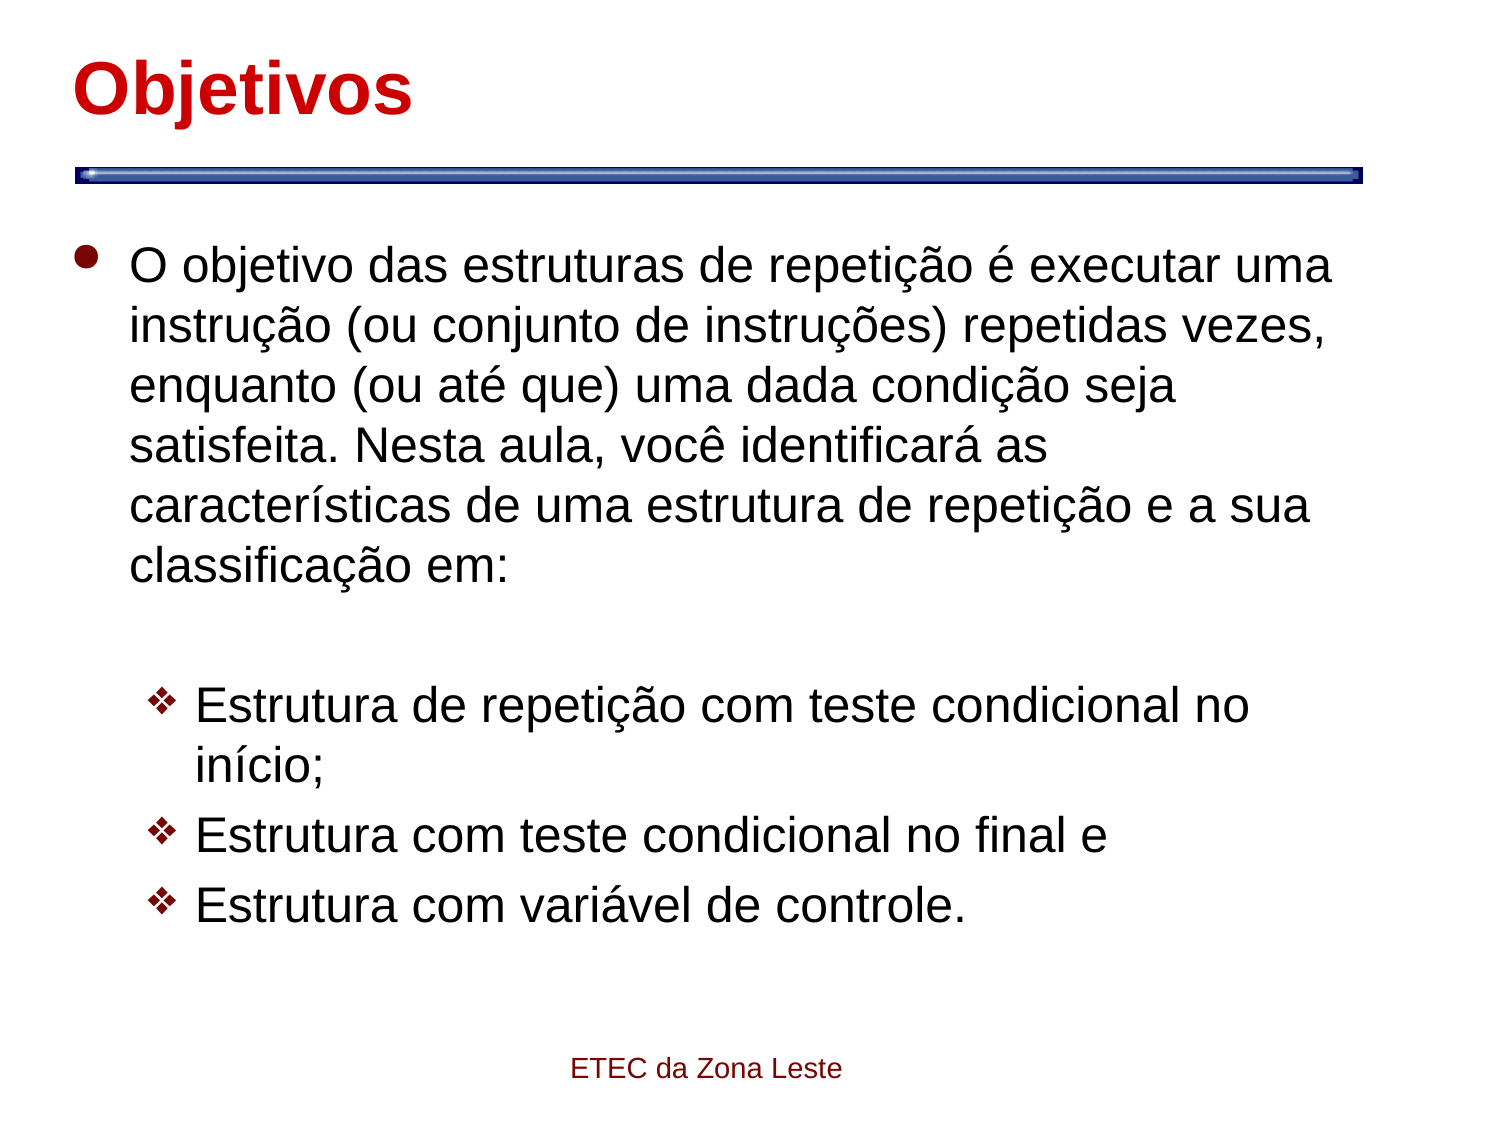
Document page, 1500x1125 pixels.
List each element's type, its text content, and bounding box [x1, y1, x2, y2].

picture [75, 167, 1363, 184]
title Objetivos [57, 10, 1238, 138]
text_box [137, 660, 484, 791]
list O objetivo das estruturas de repetição é executar uma instrução (ou conjunto de instruções) repetidas vezes, enquanto (ou até que) uma dada condição seja satisfeita. Nesta aula, você identificará as características de uma estrutura de repetição e a sua classificação em: Estrutura de repetição com teste condicional no início; Estrutura com teste condicional no final e Estrutura com variável de controle. [57, 224, 1366, 1063]
